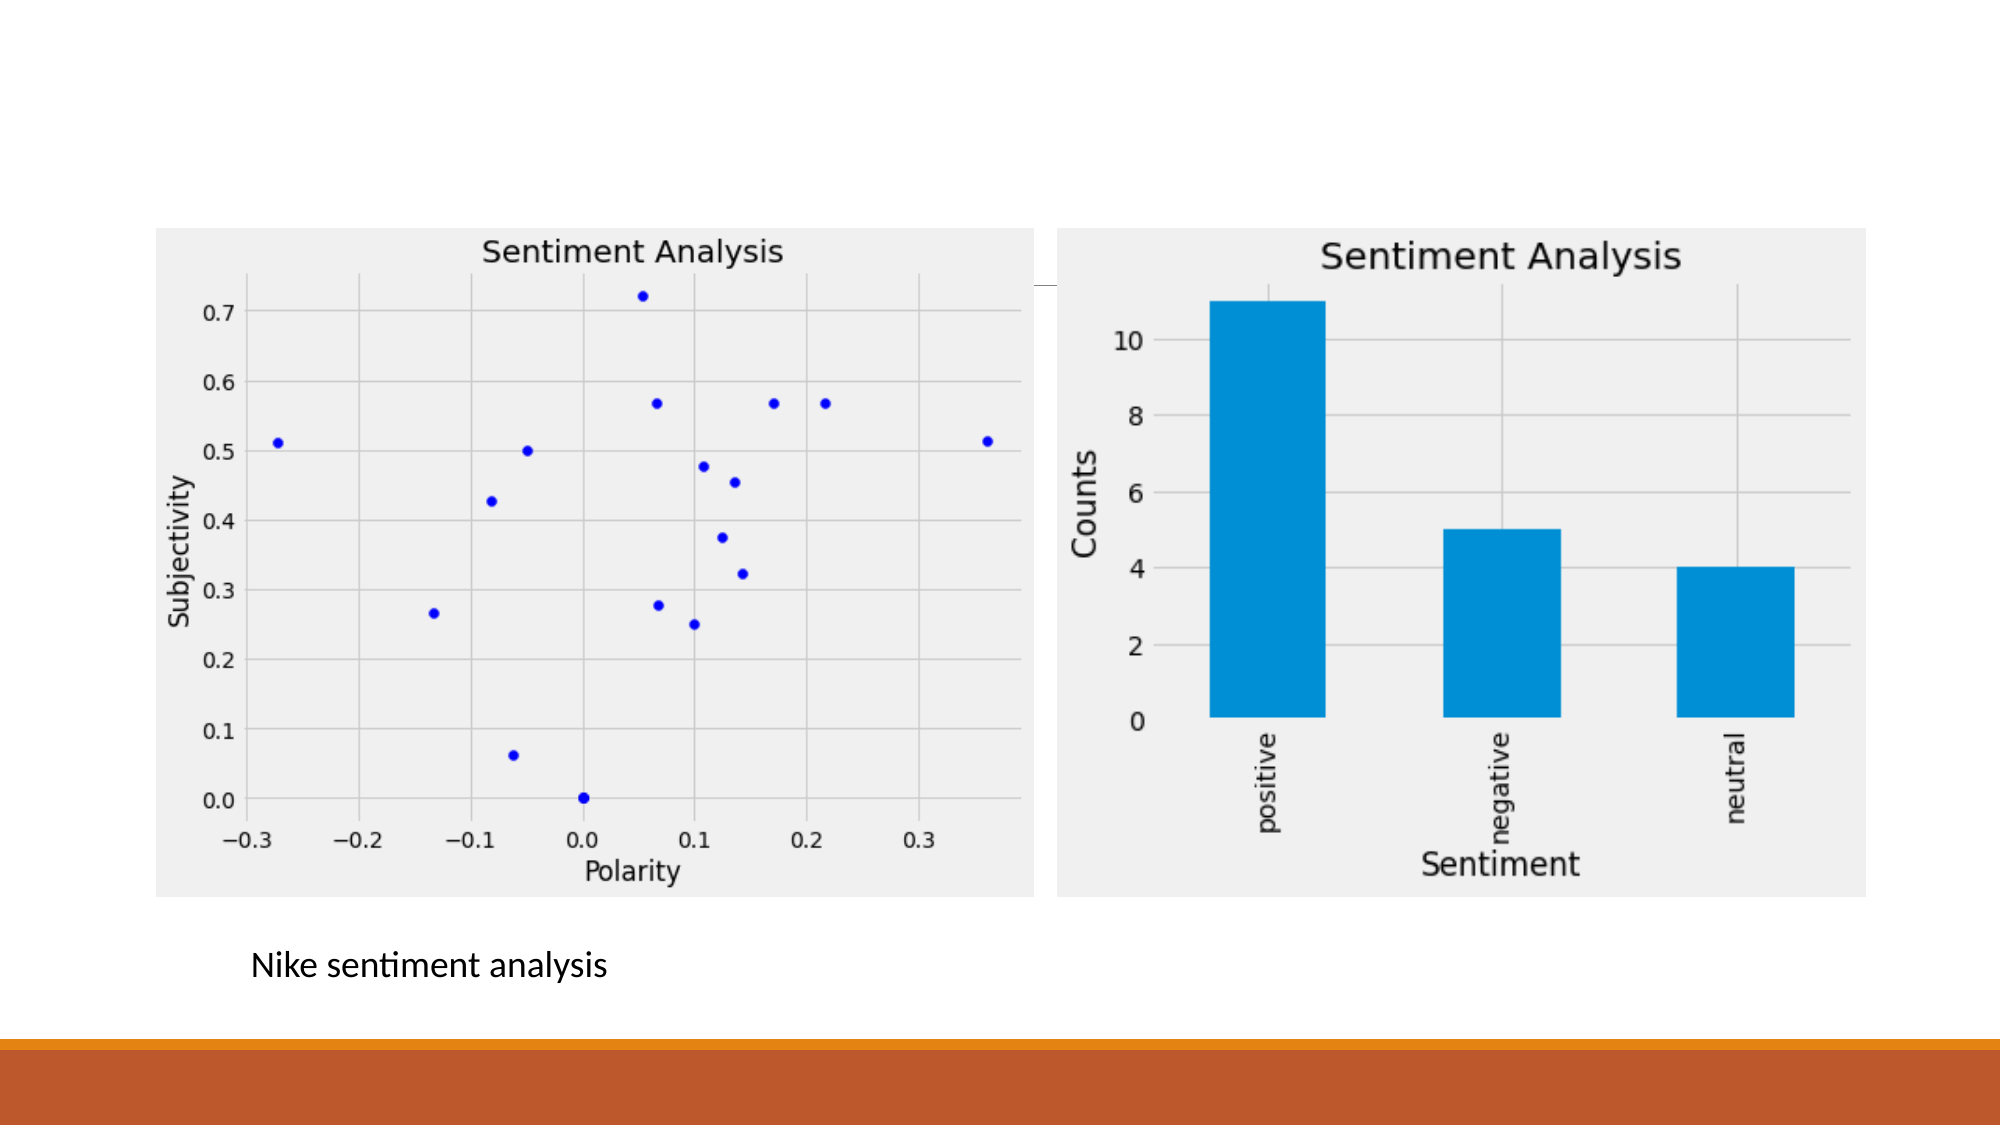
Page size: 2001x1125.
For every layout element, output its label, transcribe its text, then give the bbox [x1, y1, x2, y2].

picture [1056, 228, 1867, 897]
picture [155, 228, 1034, 897]
text_box Nike sentiment analysis [236, 932, 937, 993]
